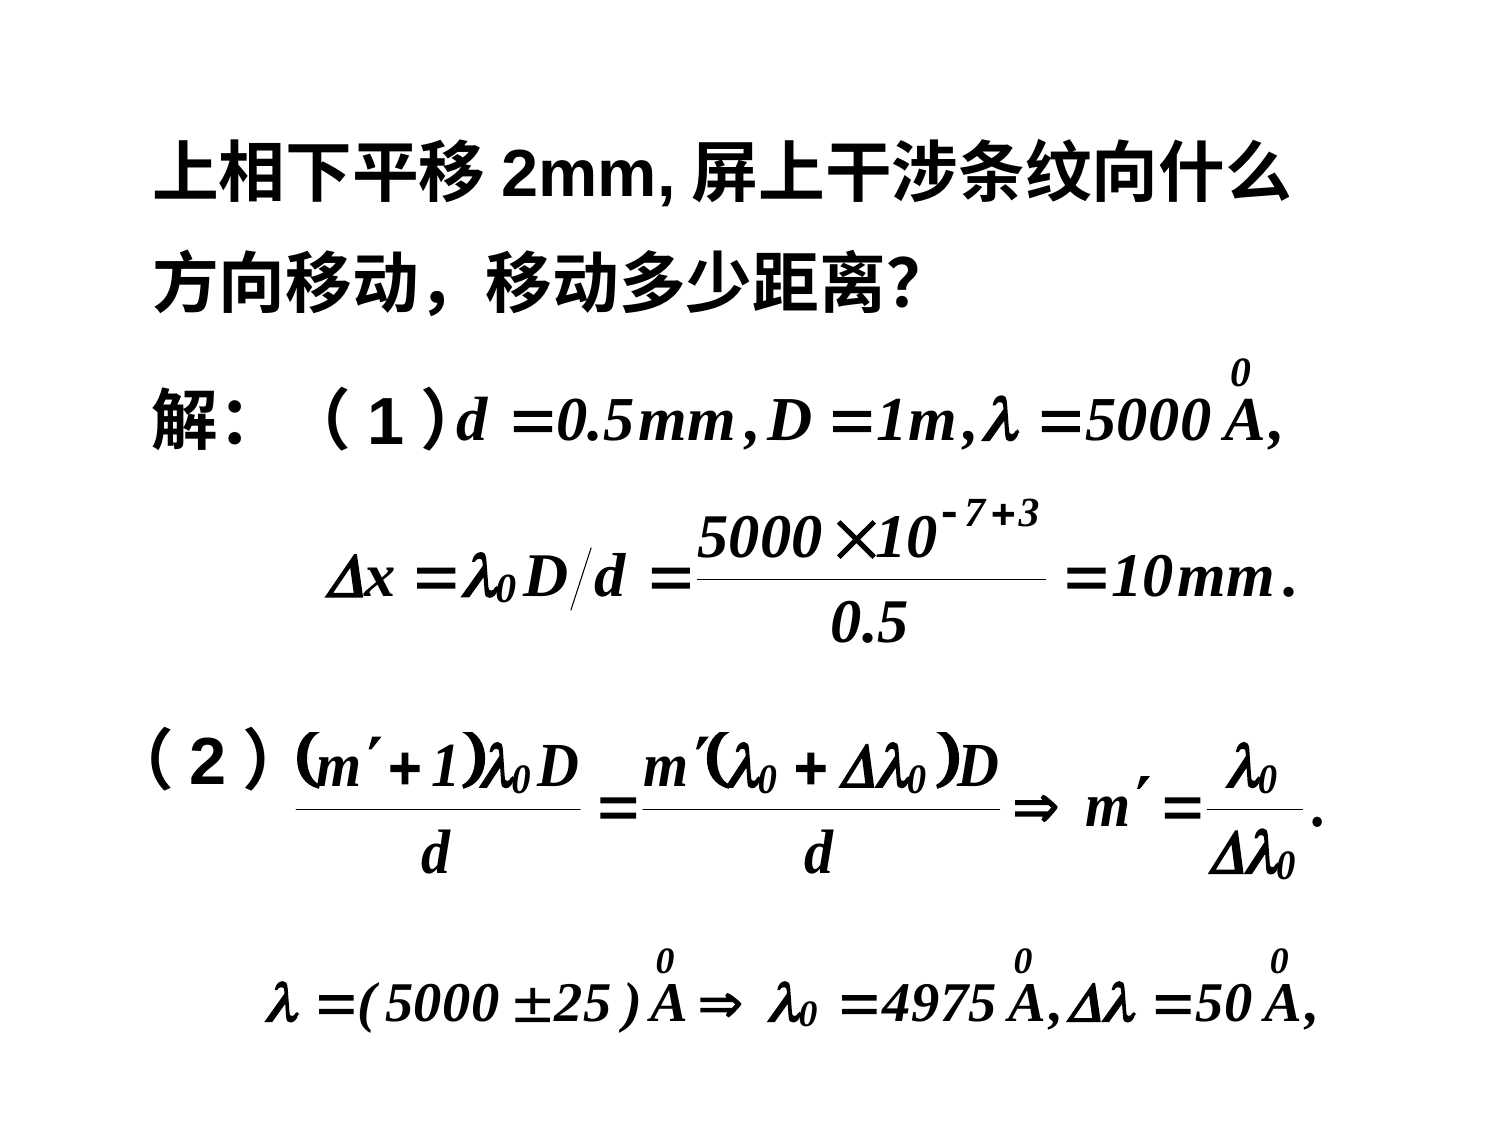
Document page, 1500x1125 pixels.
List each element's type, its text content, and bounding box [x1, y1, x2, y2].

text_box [262, 938, 1319, 1039]
text_box 解：（1） [136, 370, 503, 466]
text_box （2） [92, 710, 325, 805]
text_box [291, 731, 1326, 886]
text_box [454, 348, 1285, 455]
text_box 上相下平移2mm,屏上干涉条纹向什么方向移动，移动多少距离？ [137, 90, 1356, 329]
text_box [321, 488, 1297, 649]
